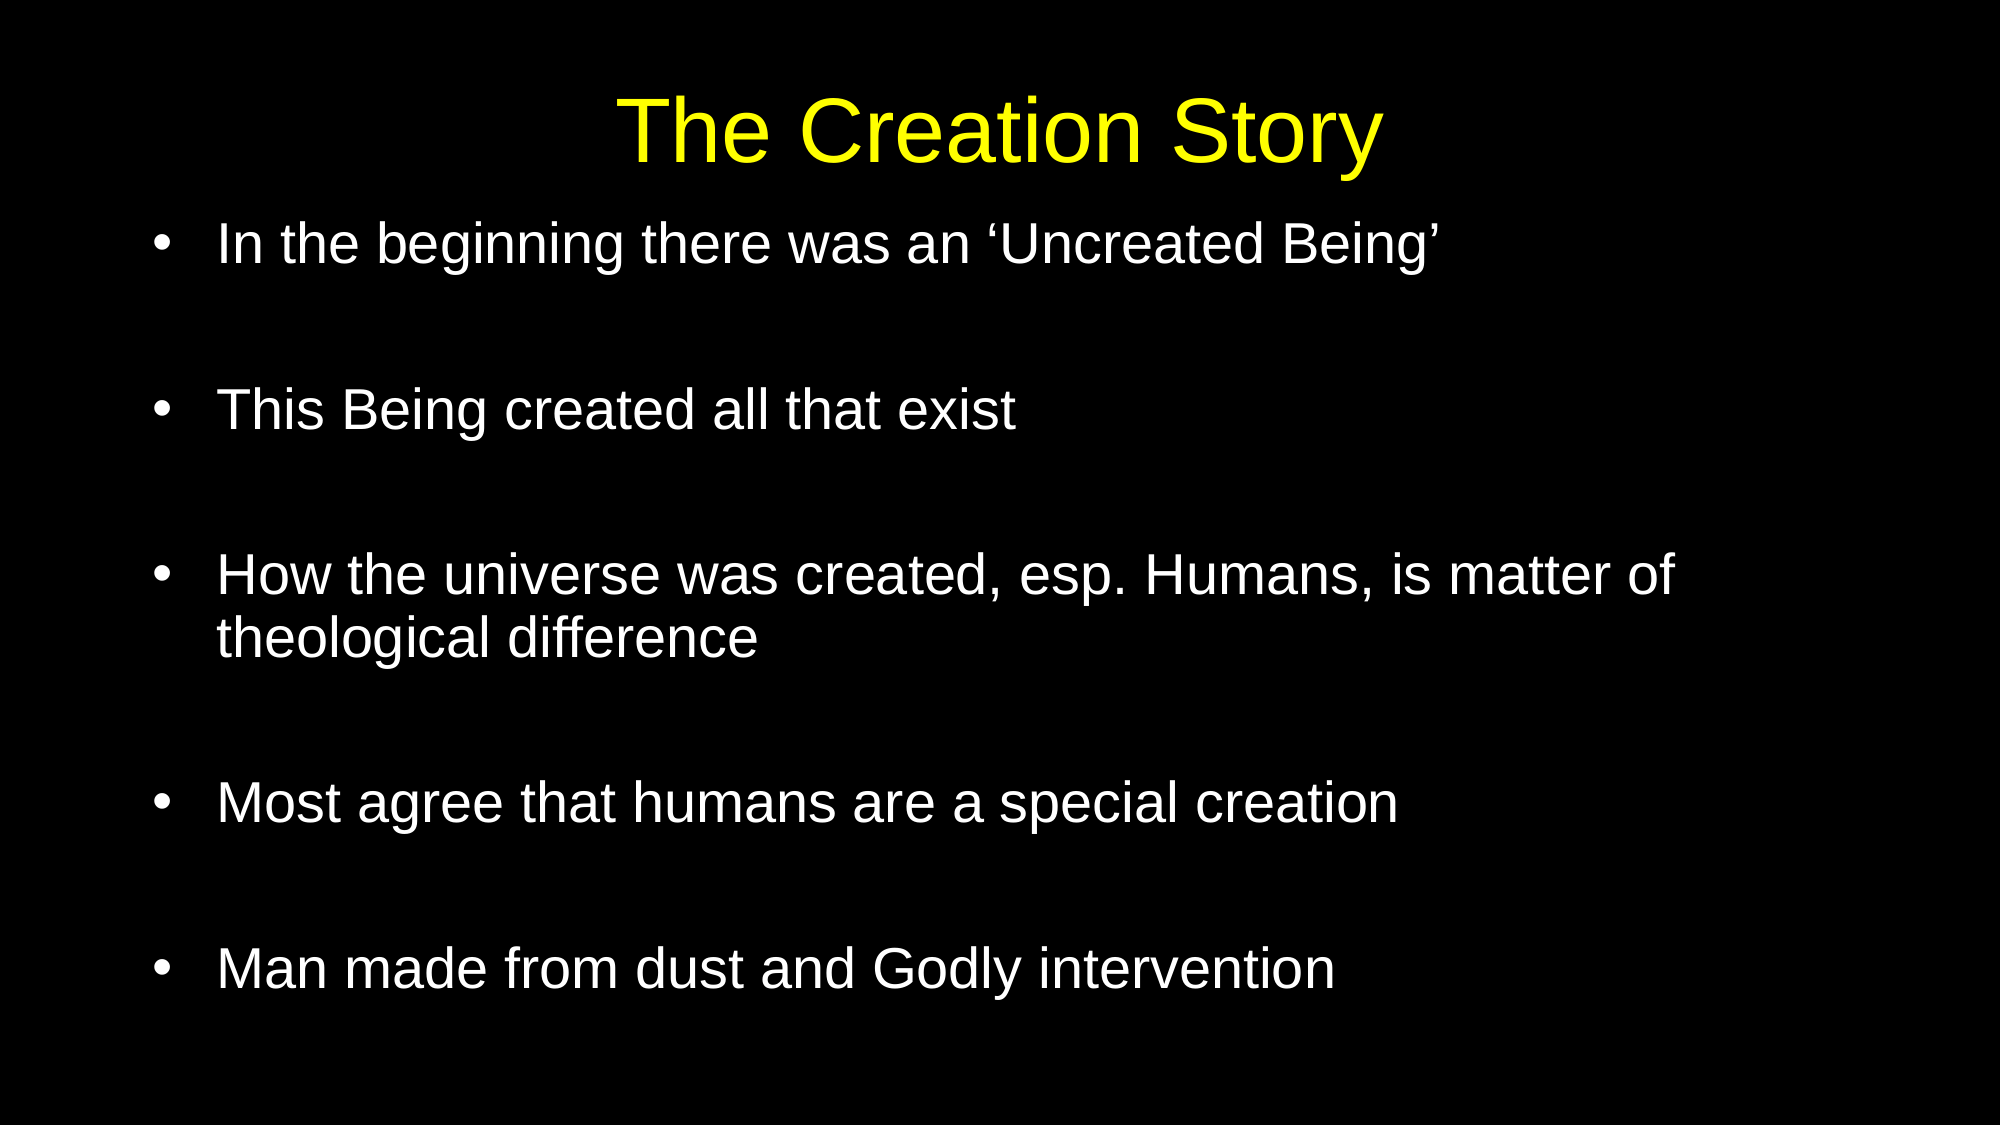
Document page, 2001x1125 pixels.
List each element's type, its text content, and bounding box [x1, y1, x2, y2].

title The Creation Story [137, 59, 1863, 206]
list In the beginning there was an ‘Uncreated Being’ This Being created all that exist How the universe was created, esp. Humans, is matter of theological difference Most agree that humans are a special creation Man made from dust and Godly intervention [137, 206, 1863, 1014]
